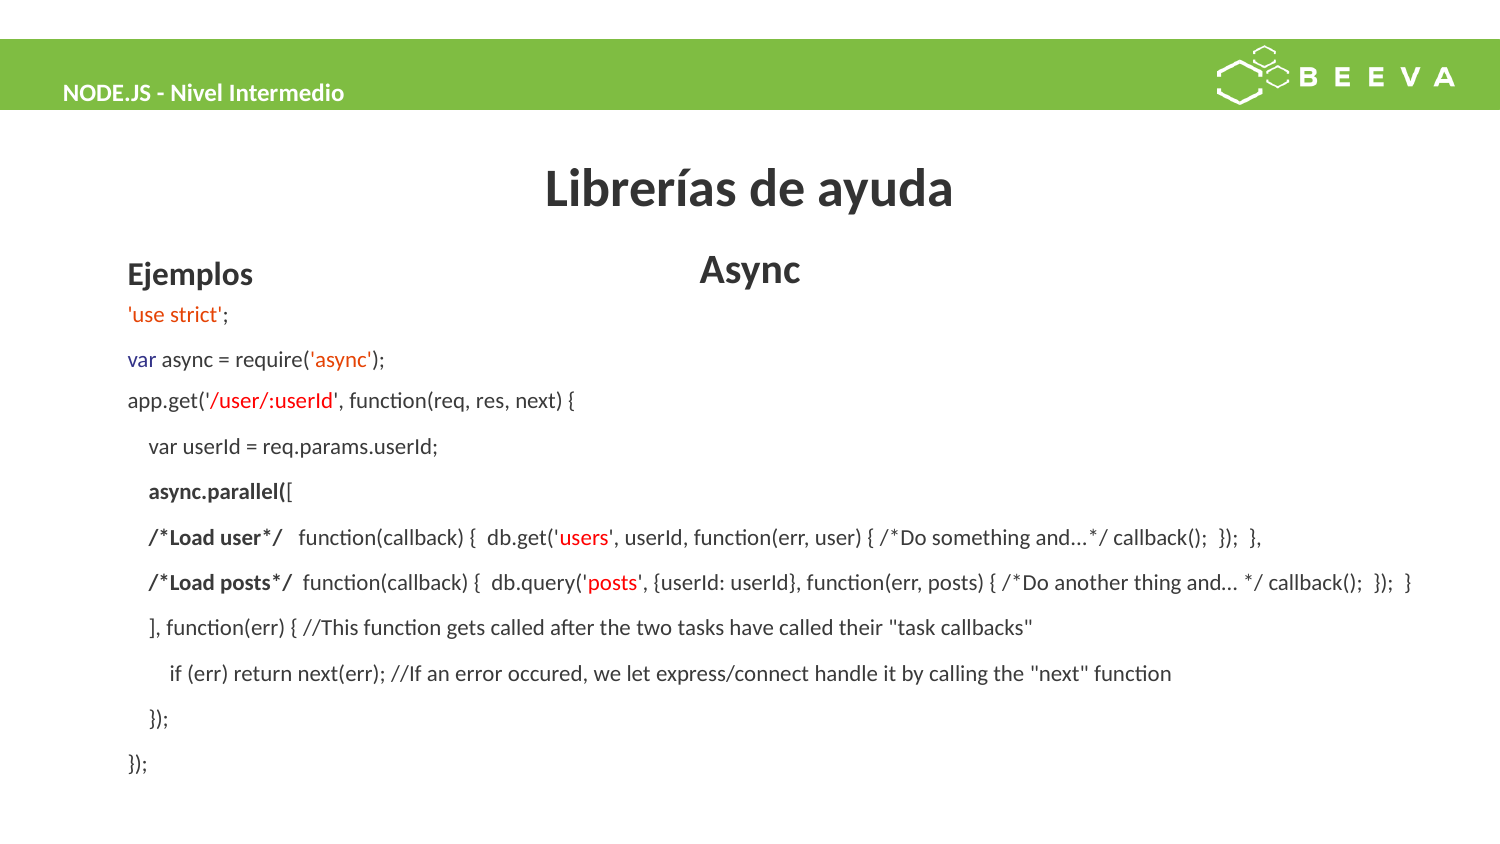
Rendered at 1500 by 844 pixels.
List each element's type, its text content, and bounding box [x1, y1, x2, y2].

text_box [0, 40, 1500, 109]
text_box Ejemplos [112, 241, 1388, 303]
text_box 'use strict'; var async = require('async'); app.get('/user/:userId', function(req, res, next) { var userId = req.params.userId; async.parallel([ /*Load user*/ function(callback) { db.get('users', userId, function(err, user) { /*Do something and...*/ callback(); }); }, /*Load posts*/ function(callback) { db.query('posts', {userId: userId}, function(err, posts) { /*Do another thing and… */ callback(); }); } ], function(err) { //This function gets called after the two tasks have called their "task callbacks" if (err) return next(err); //If an error occured, we let express/connect handle it by calling the "next" function }); }); [112, 284, 1455, 827]
list Librerías de ayuda Async [112, 142, 1388, 241]
picture [1217, 44, 1455, 105]
list NODE.JS - Nivel Intermedio [47, 53, 1062, 96]
